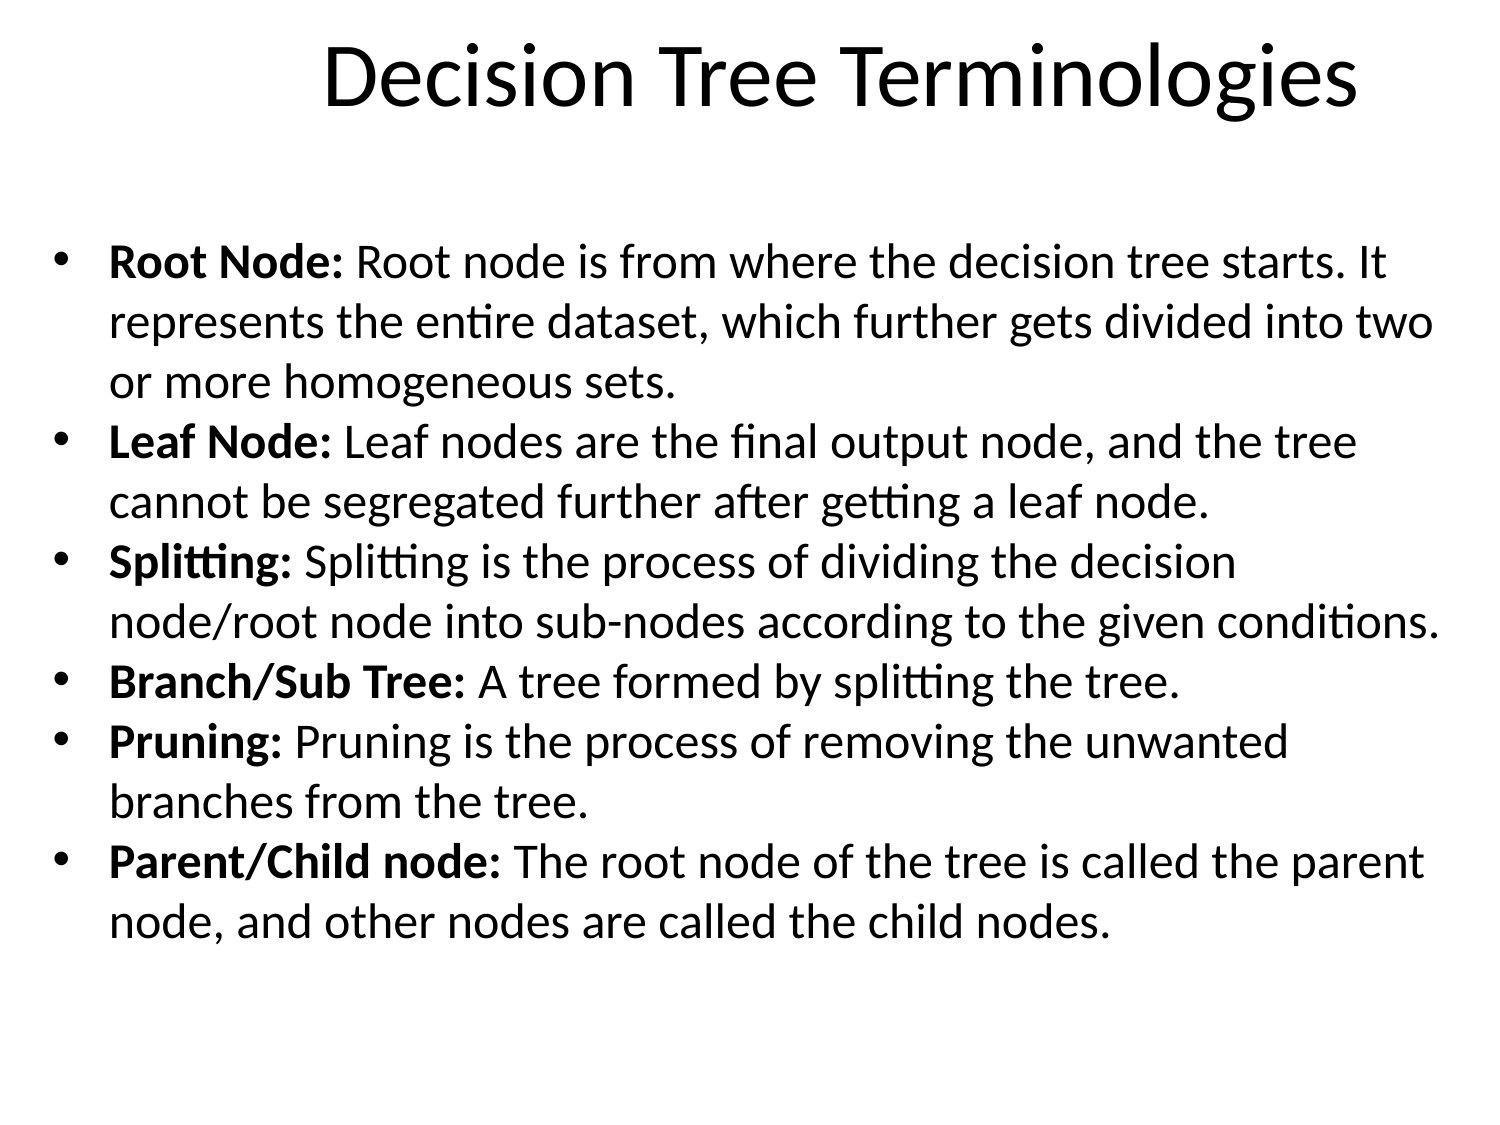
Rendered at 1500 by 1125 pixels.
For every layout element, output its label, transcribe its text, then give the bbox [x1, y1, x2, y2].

title Decision Tree Terminologies [322, 14, 1475, 348]
list Root Node: Root node is from where the decision tree starts. It represents the entire dataset, which further gets divided into two or more homogeneous sets. Leaf Node: Leaf nodes are the final output node, and the tree cannot be segregated further after getting a leaf node. Splitting: Splitting is the process of dividing the decision node/root node into sub-nodes according to the given conditions. Branch/Sub Tree: A tree formed by splitting the tree. Pruning: Pruning is the process of removing the unwanted branches from the tree. Parent/Child node: The root node of the tree is called the parent node, and other nodes are called the child nodes. [52, 228, 1448, 1016]
